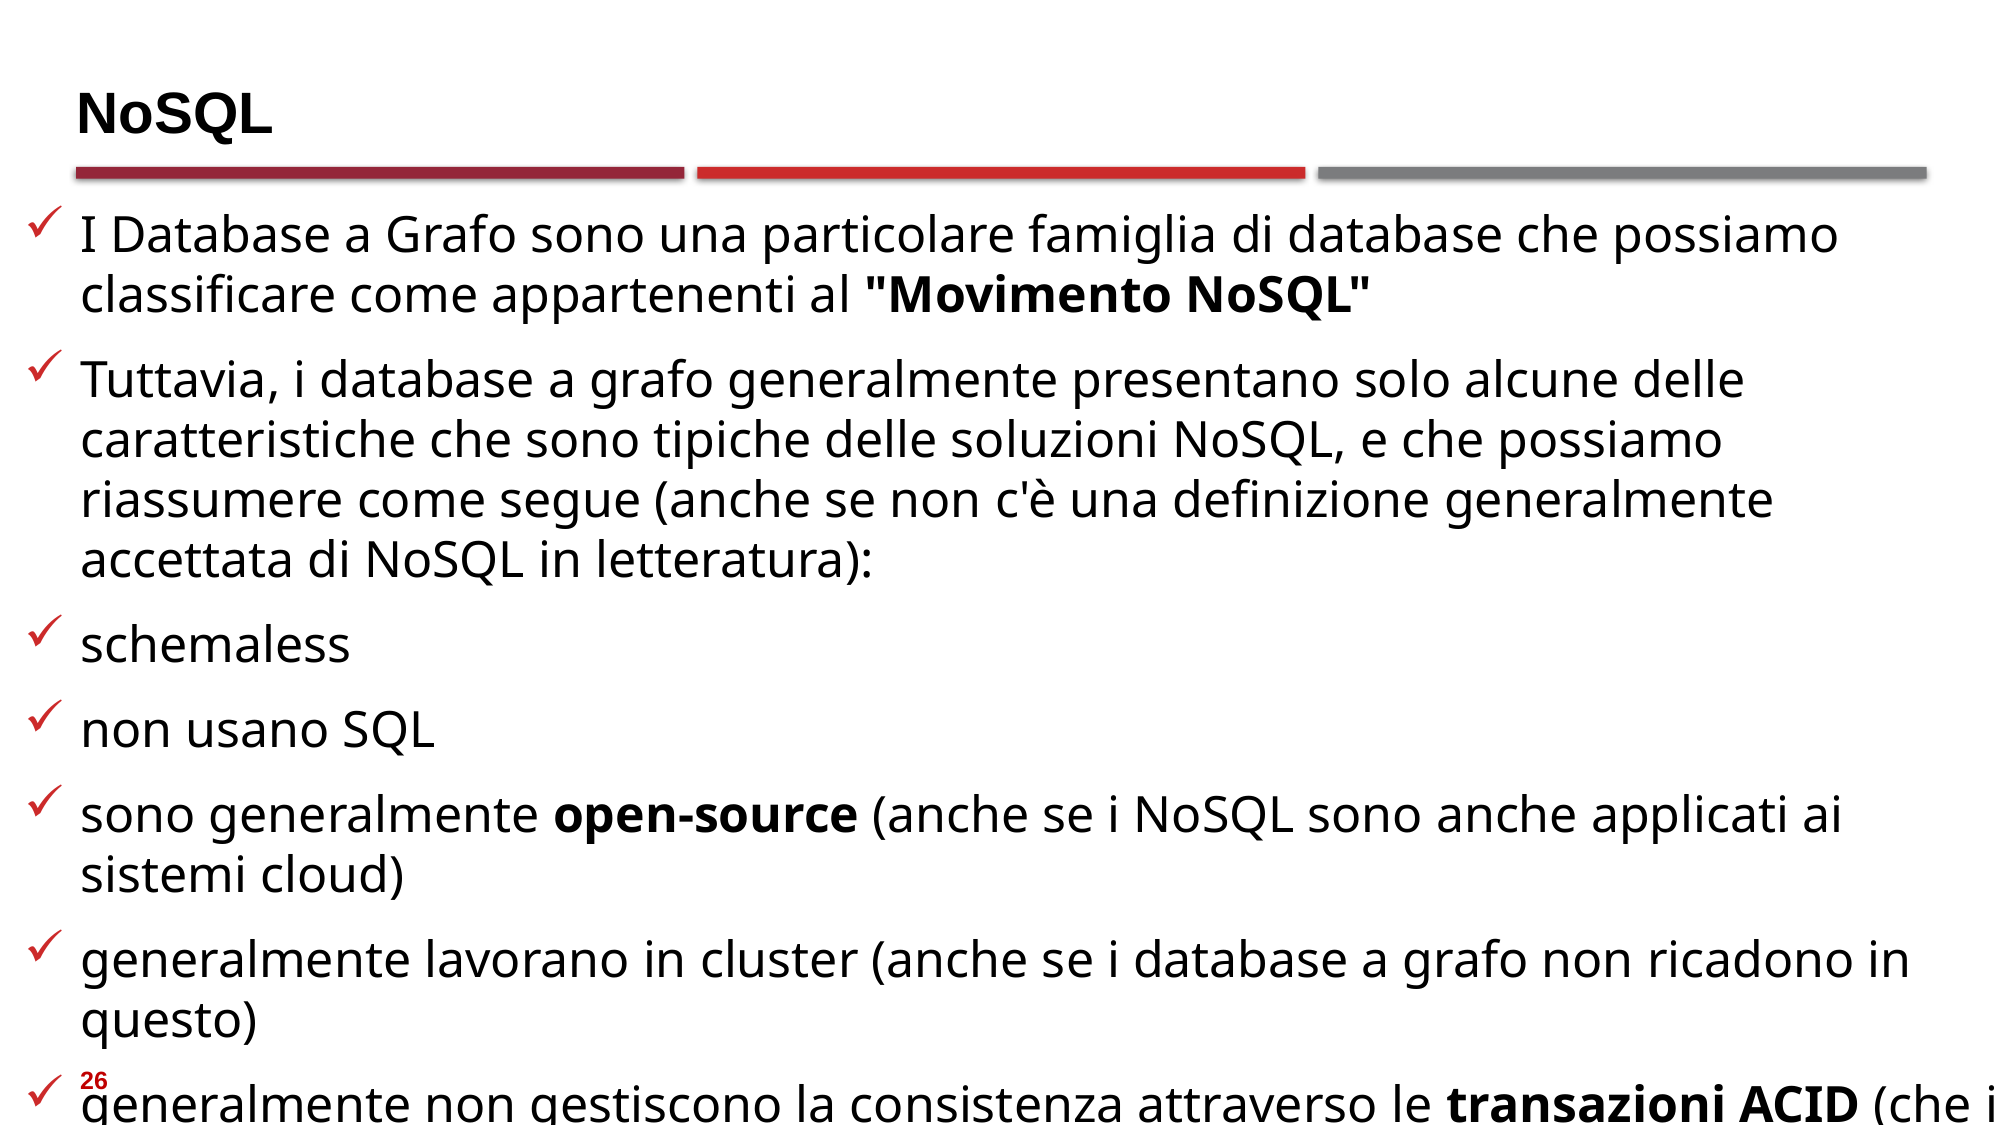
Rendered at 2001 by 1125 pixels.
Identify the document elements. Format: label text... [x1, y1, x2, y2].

title NoSQL [76, 0, 1926, 146]
slide_number 26 [53, 1049, 136, 1110]
list I Database a Grafo sono una particolare famiglia di database che possiamo classificare come appartenenti al "Movimento NoSQL" Tuttavia, i database a grafo generalmente presentano solo alcune delle caratteristiche che sono tipiche delle soluzioni NoSQL, e che possiamo riassumere come segue (anche se non c'è una definizione generalmente accettata di NoSQL in letteratura): schemaless non usano SQL sono generalmente open-source (anche se i NoSQL sono anche applicati ai sistemi cloud) generalmente lavorano in cluster (anche se i database a grafo non ricadono in questo) generalmente non gestiscono la consistenza attraverso le transazioni ACID (che i DB a grafo invece supportano) [24, 202, 2000, 923]
